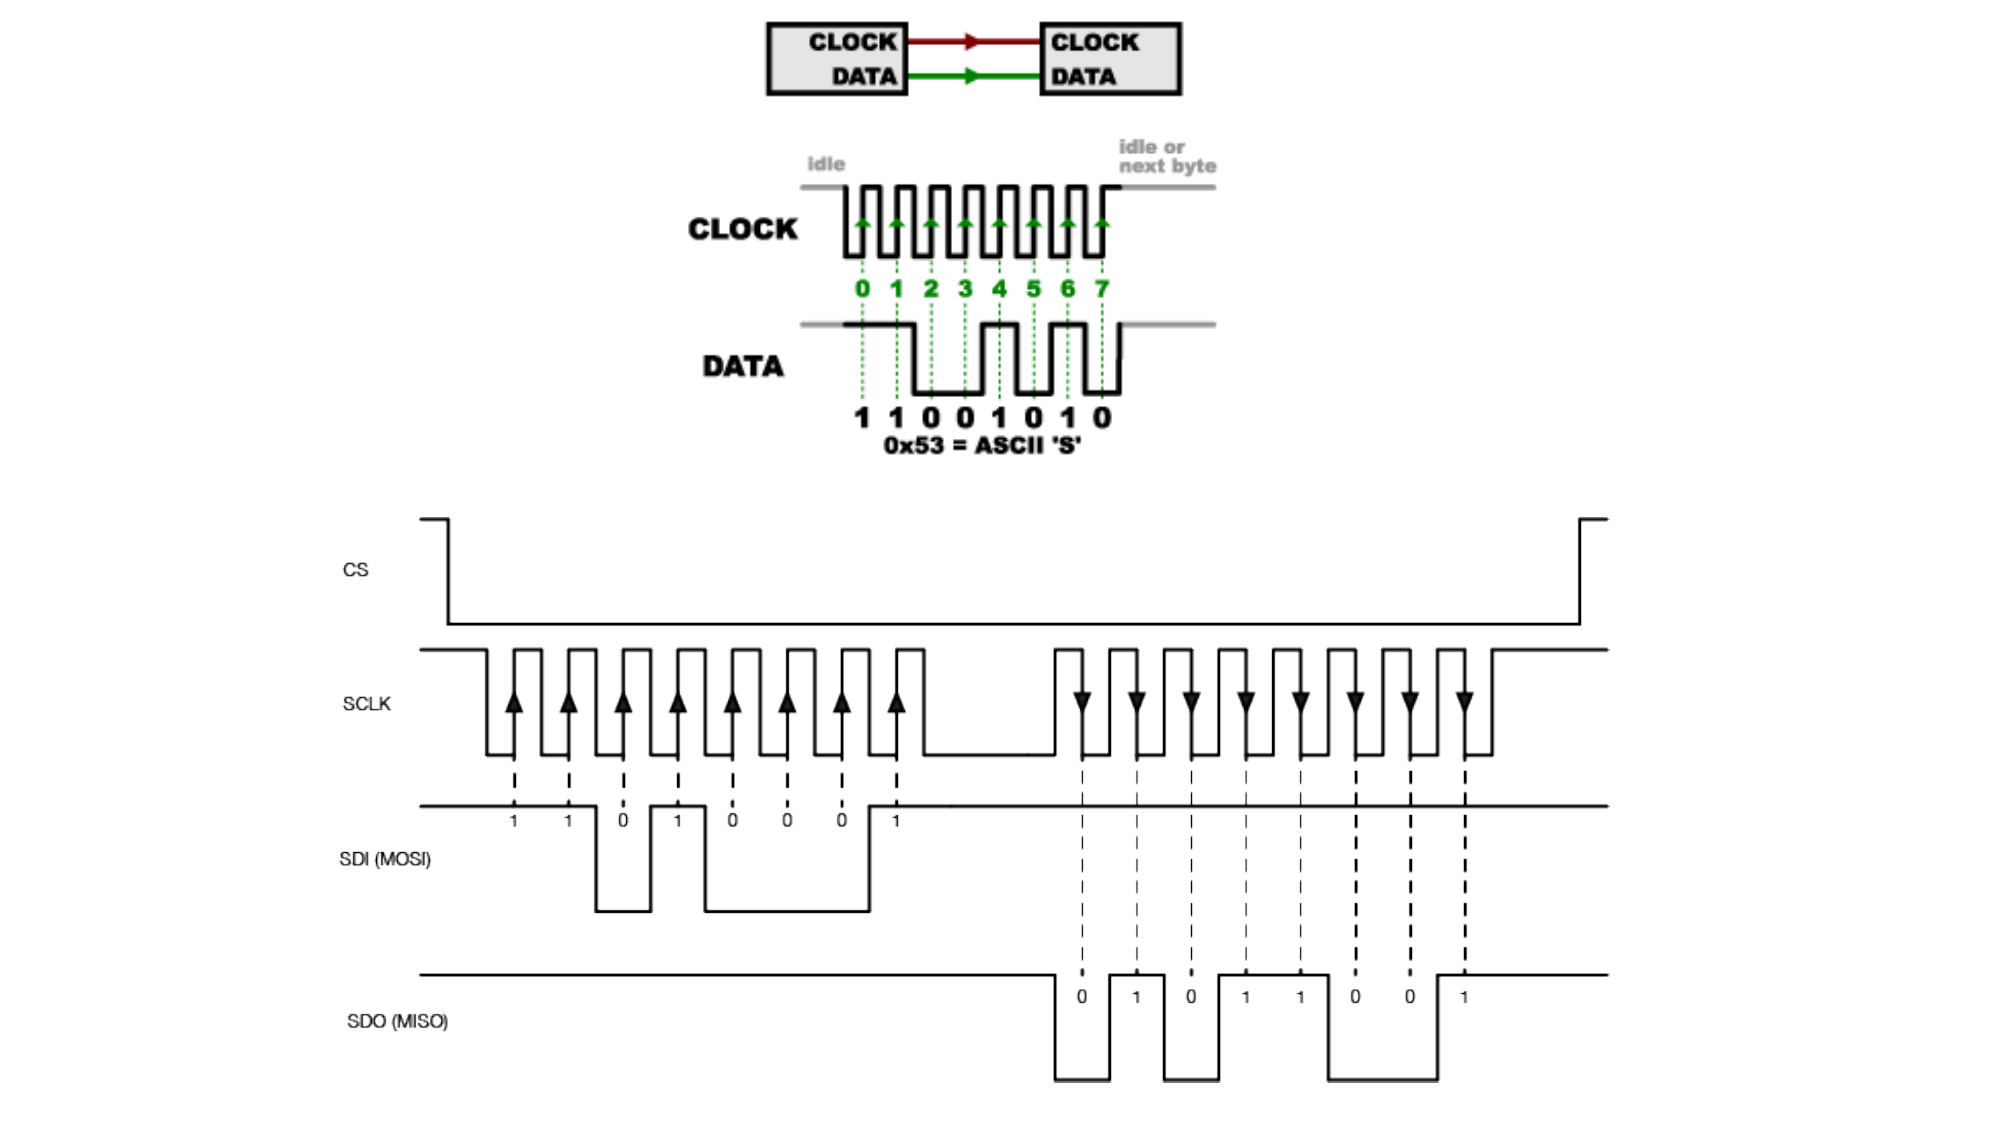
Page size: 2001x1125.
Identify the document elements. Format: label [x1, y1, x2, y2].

picture [564, 8, 1385, 471]
picture [339, 517, 1610, 1083]
